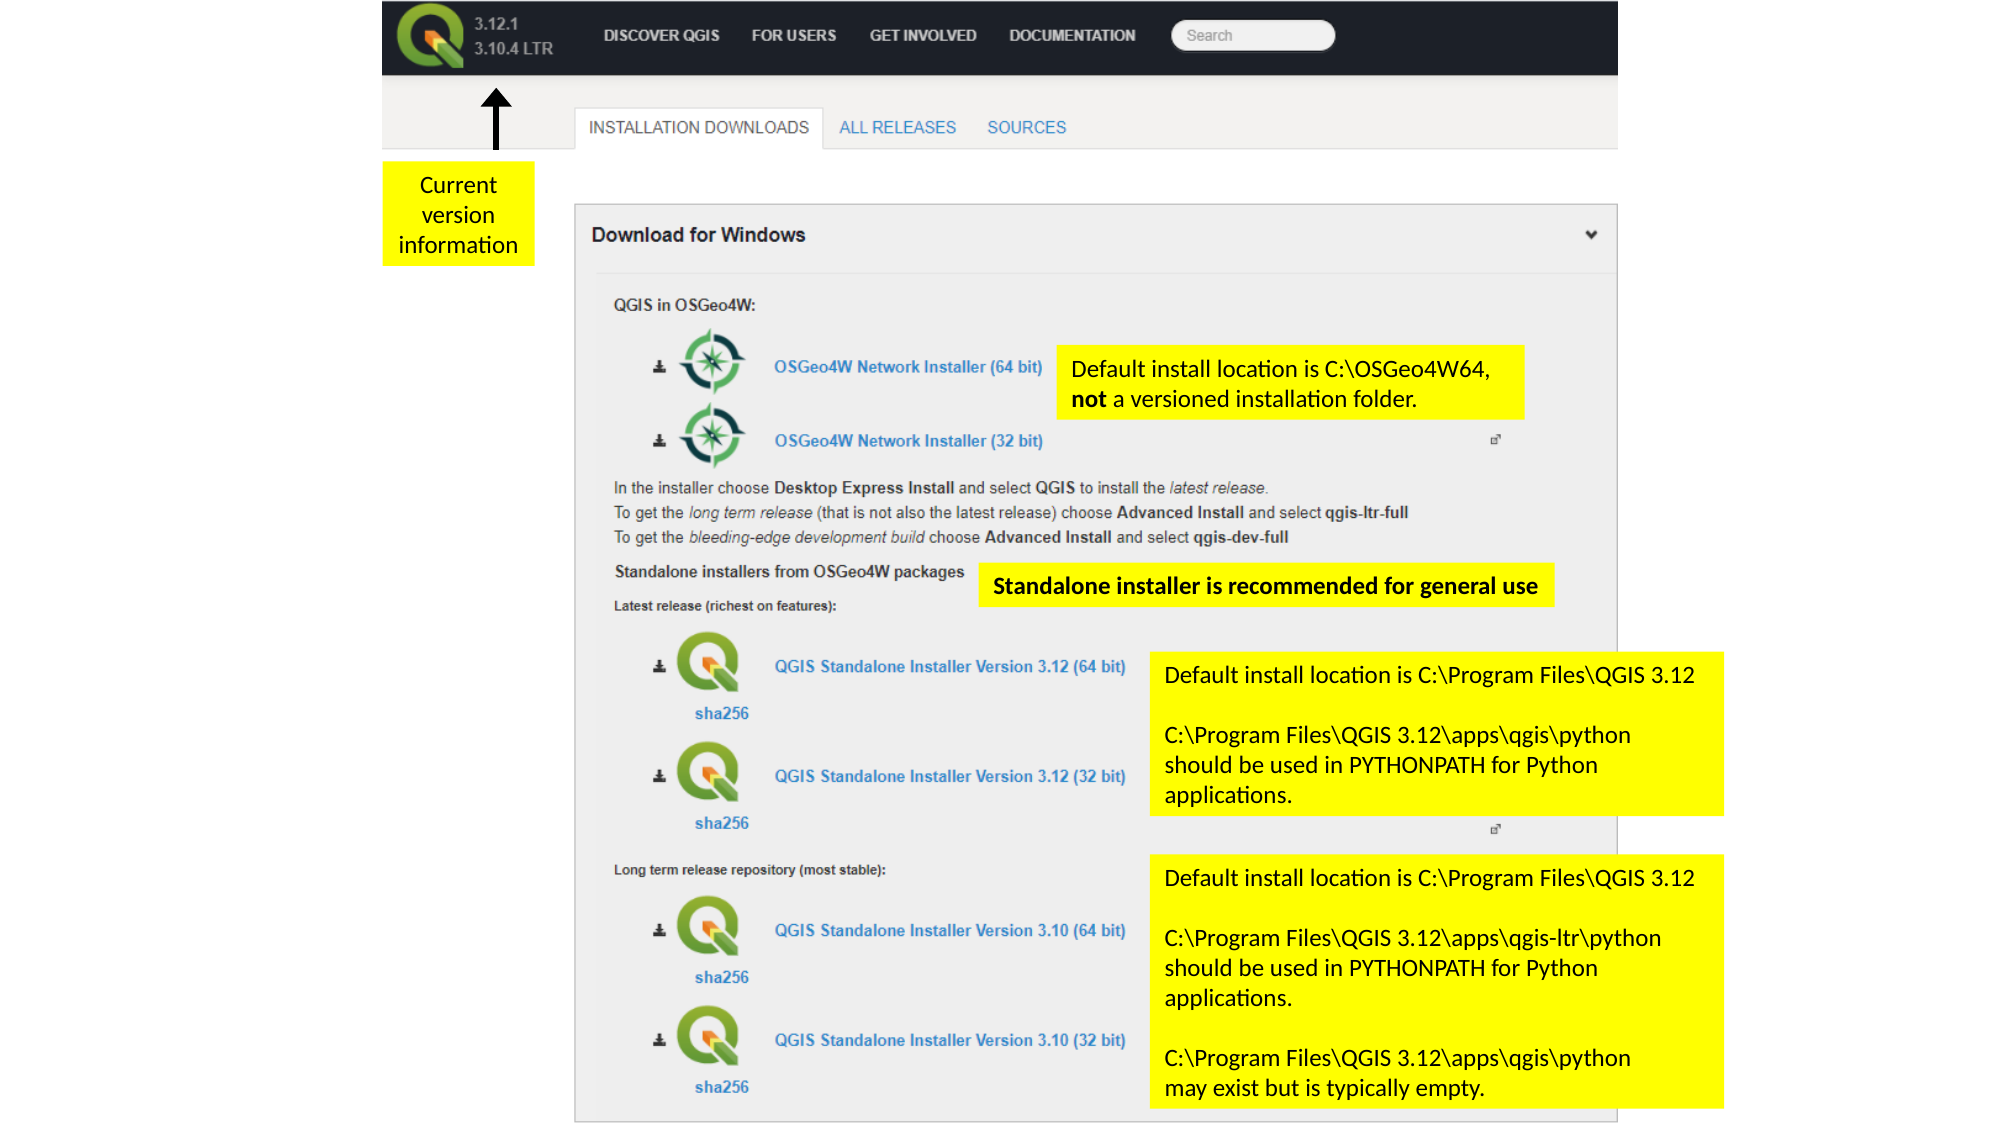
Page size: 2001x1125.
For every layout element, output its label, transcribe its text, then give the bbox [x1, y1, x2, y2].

picture [382, 0, 1618, 1125]
text_box Default install location is C:\Program Files\QGIS 3.12 C:\Program Files\QGIS 3.12\apps\qgis\python should be used in PYTHONPATH for Python applications. [1618, 651, 1725, 817]
text_box Default install location is C:\Program Files\QGIS 3.12 C:\Program Files\QGIS 3.12\apps\qgis-ltr\python should be used in PYTHONPATH for Python applications. C:\Program Files\QGIS 3.12\apps\qgis\python may exist but is typically empty. [1618, 854, 1725, 1109]
